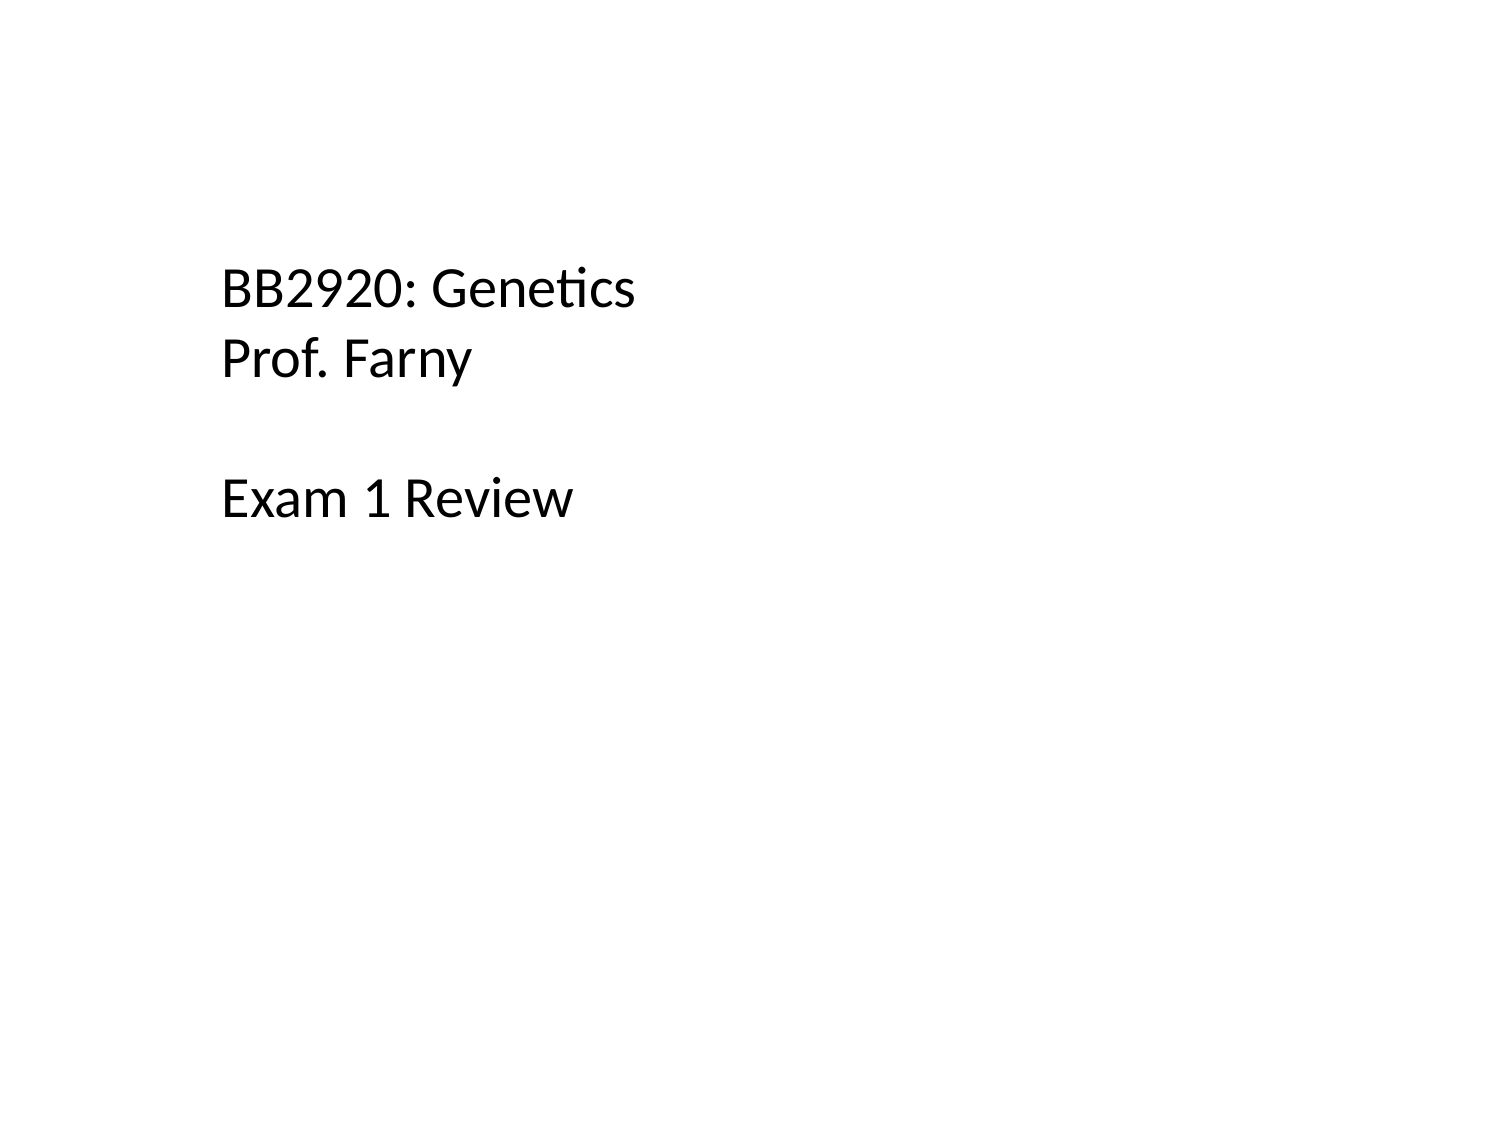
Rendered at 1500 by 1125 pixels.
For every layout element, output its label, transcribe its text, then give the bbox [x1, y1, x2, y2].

text_box BB2920: Genetics Prof. Farny Exam 1 Review [206, 241, 1222, 616]
